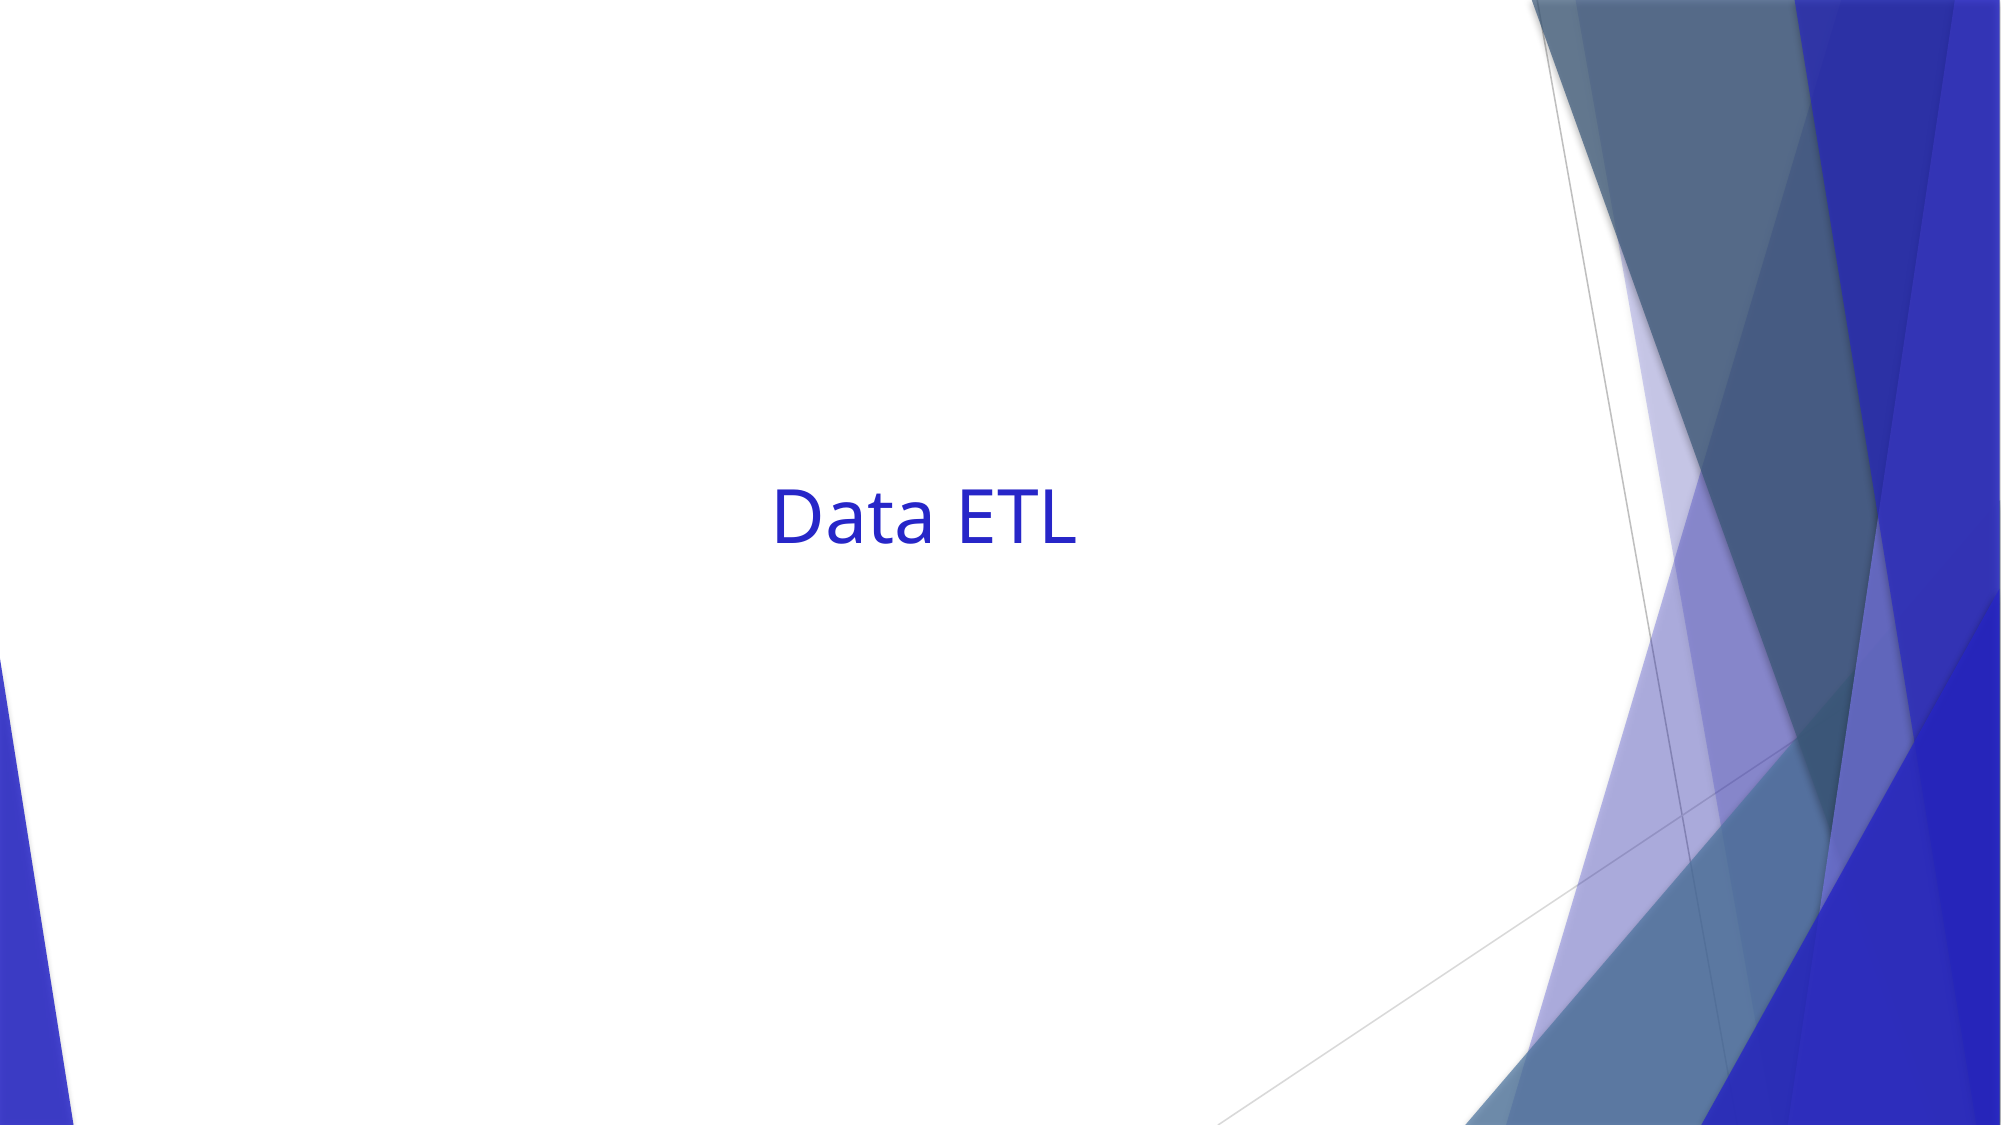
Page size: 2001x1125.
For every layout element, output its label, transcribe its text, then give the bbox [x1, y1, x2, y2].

title Data ETL [578, 460, 1270, 678]
